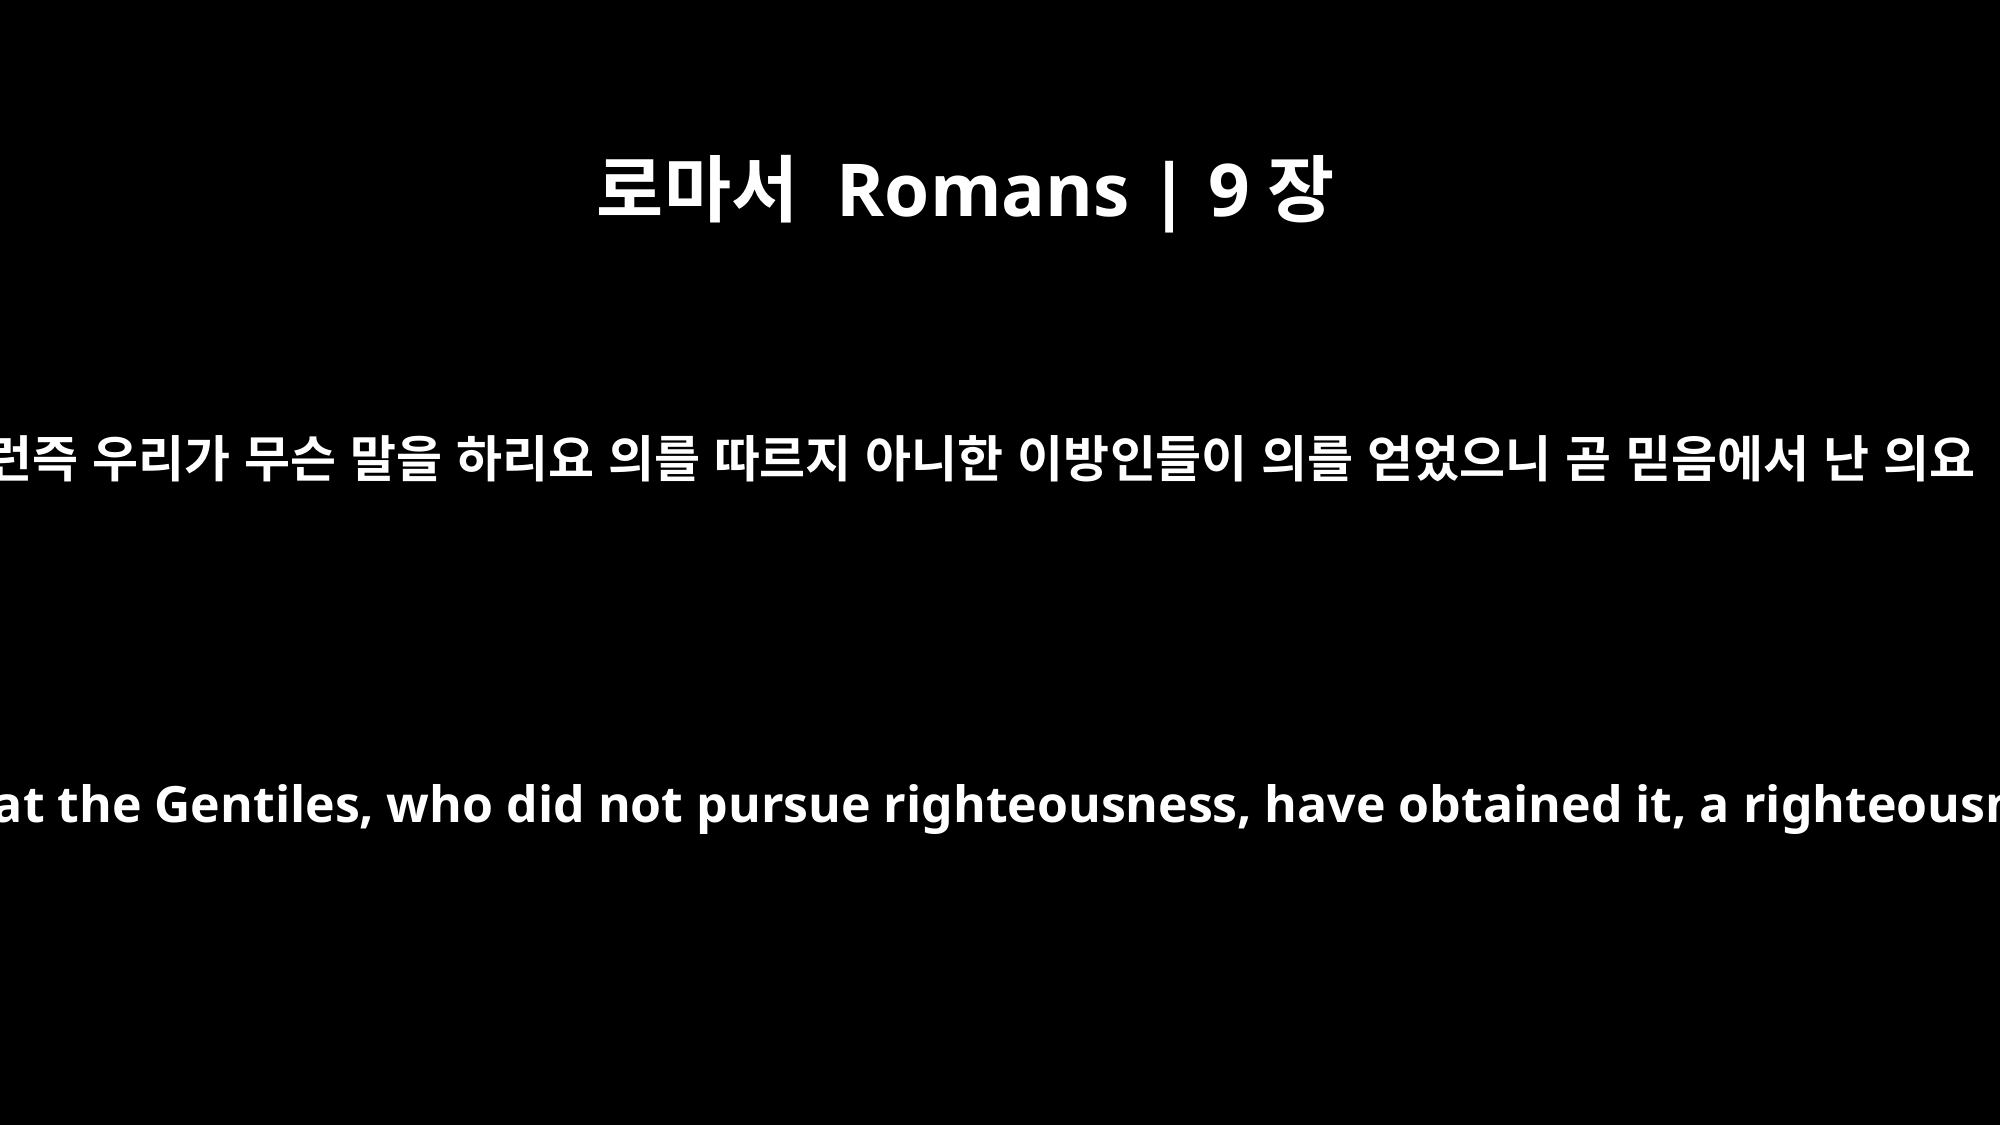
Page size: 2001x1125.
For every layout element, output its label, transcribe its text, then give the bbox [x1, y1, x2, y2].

text_box What then shall we say? That the Gentiles, who did not pursue righteousness, have obtained it, a righteousness that is by faith; [0, 764, 2000, 840]
text_box 30 그런즉 우리가 무슨 말을 하리요 의를 따르지 아니한 이방인들이 의를 얻었으니 곧 믿음에서 난 의요 [0, 359, 1992, 495]
text_box 로마서 Romans | 9장 [582, 136, 1350, 239]
